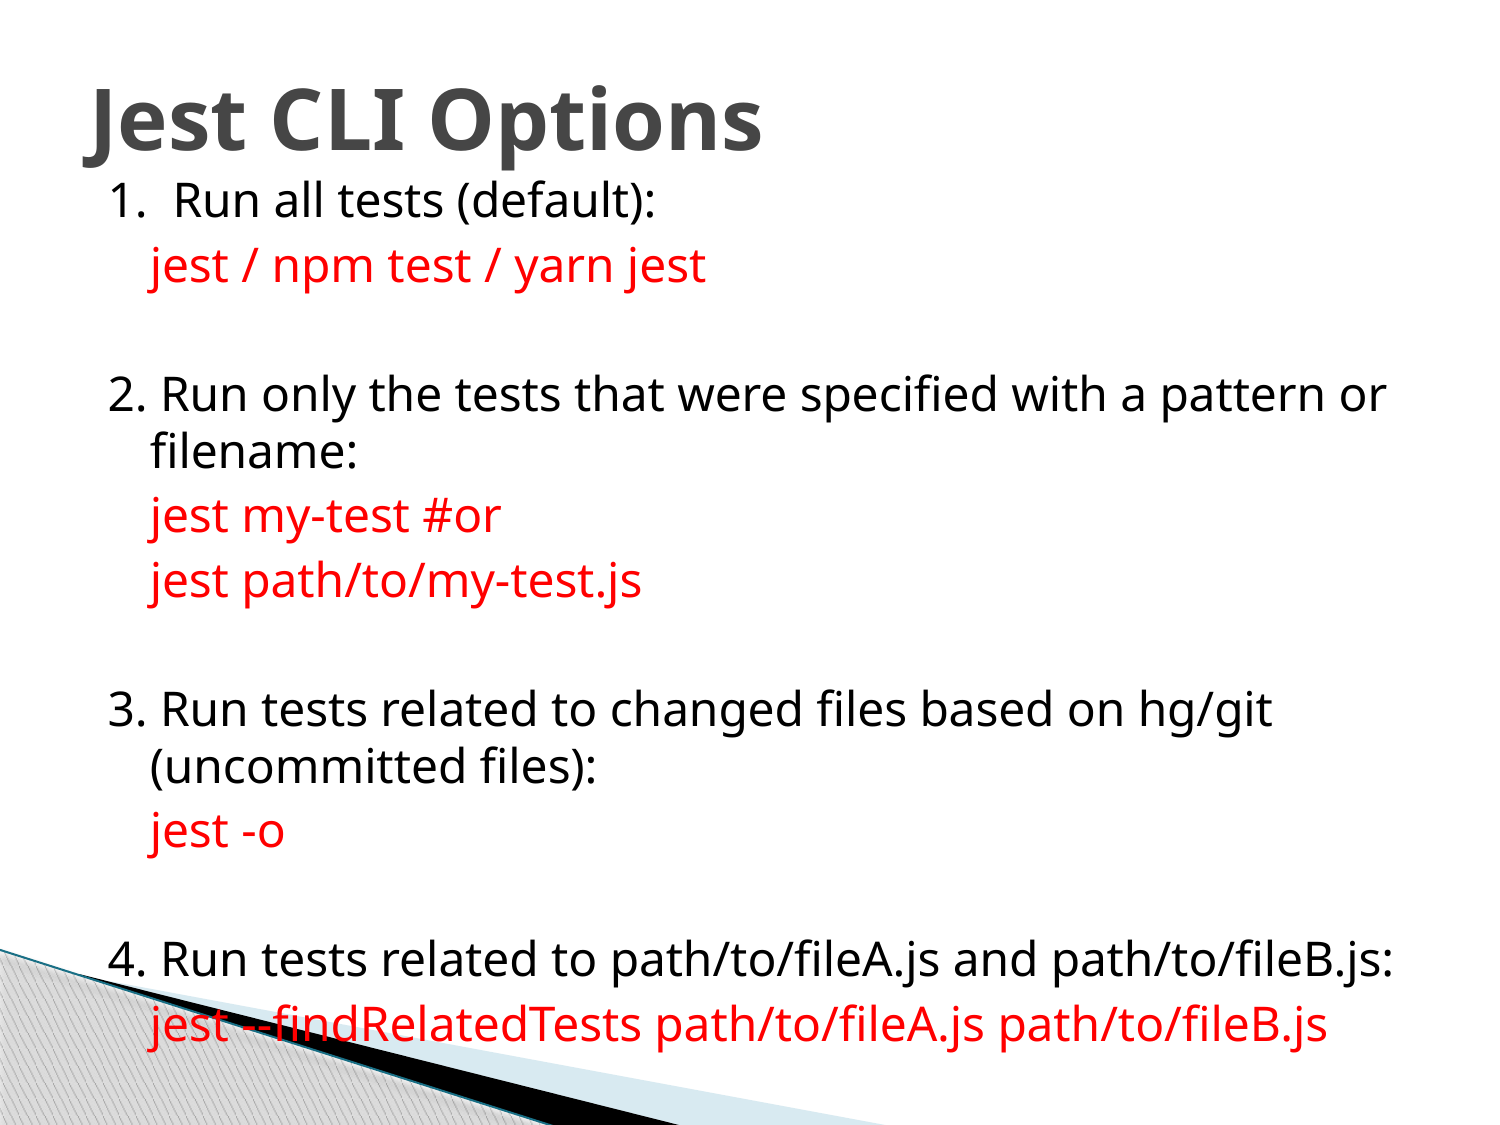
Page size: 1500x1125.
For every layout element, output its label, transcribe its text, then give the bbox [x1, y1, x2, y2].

list 1. Run all tests (default): jest / npm test / yarn jest 2. Run only the tests that were specified with a pattern or filename: jest my-test #or jest path/to/my-test.js 3. Run tests related to changed files based on hg/git (uncommitted files): jest -o 4. Run tests related to path/to/fileA.js and path/to/fileB.js: jest --findRelatedTests path/to/fileA.js path/to/fileB.js [75, 188, 1425, 1075]
title Jest CLI Options [75, 45, 1425, 188]
